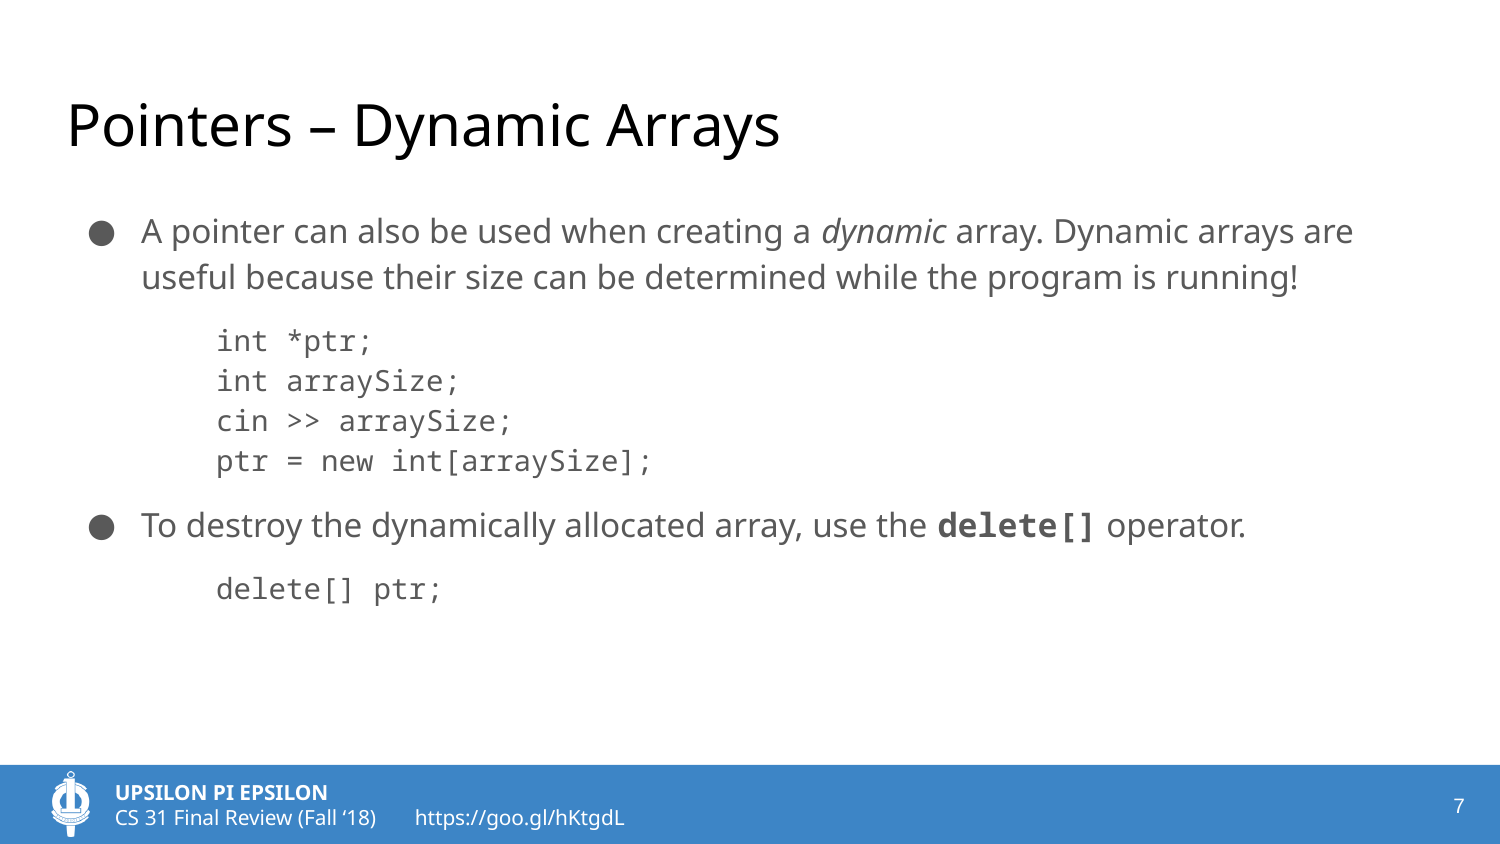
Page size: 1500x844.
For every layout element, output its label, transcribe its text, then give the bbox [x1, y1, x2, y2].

list A pointer can also be used when creating a dynamic array. Dynamic arrays are useful because their size can be determined while the program is running! int *ptr; int arraySize; cin >> arraySize; ptr = new int[arraySize]; To destroy the dynamically allocated array, use the delete[] operator. delete[] ptr; [51, 189, 1449, 750]
picture [51, 771, 90, 837]
slide_number ‹#› [1389, 764, 1480, 844]
title Pointers – Dynamic Arrays [51, 72, 1449, 167]
